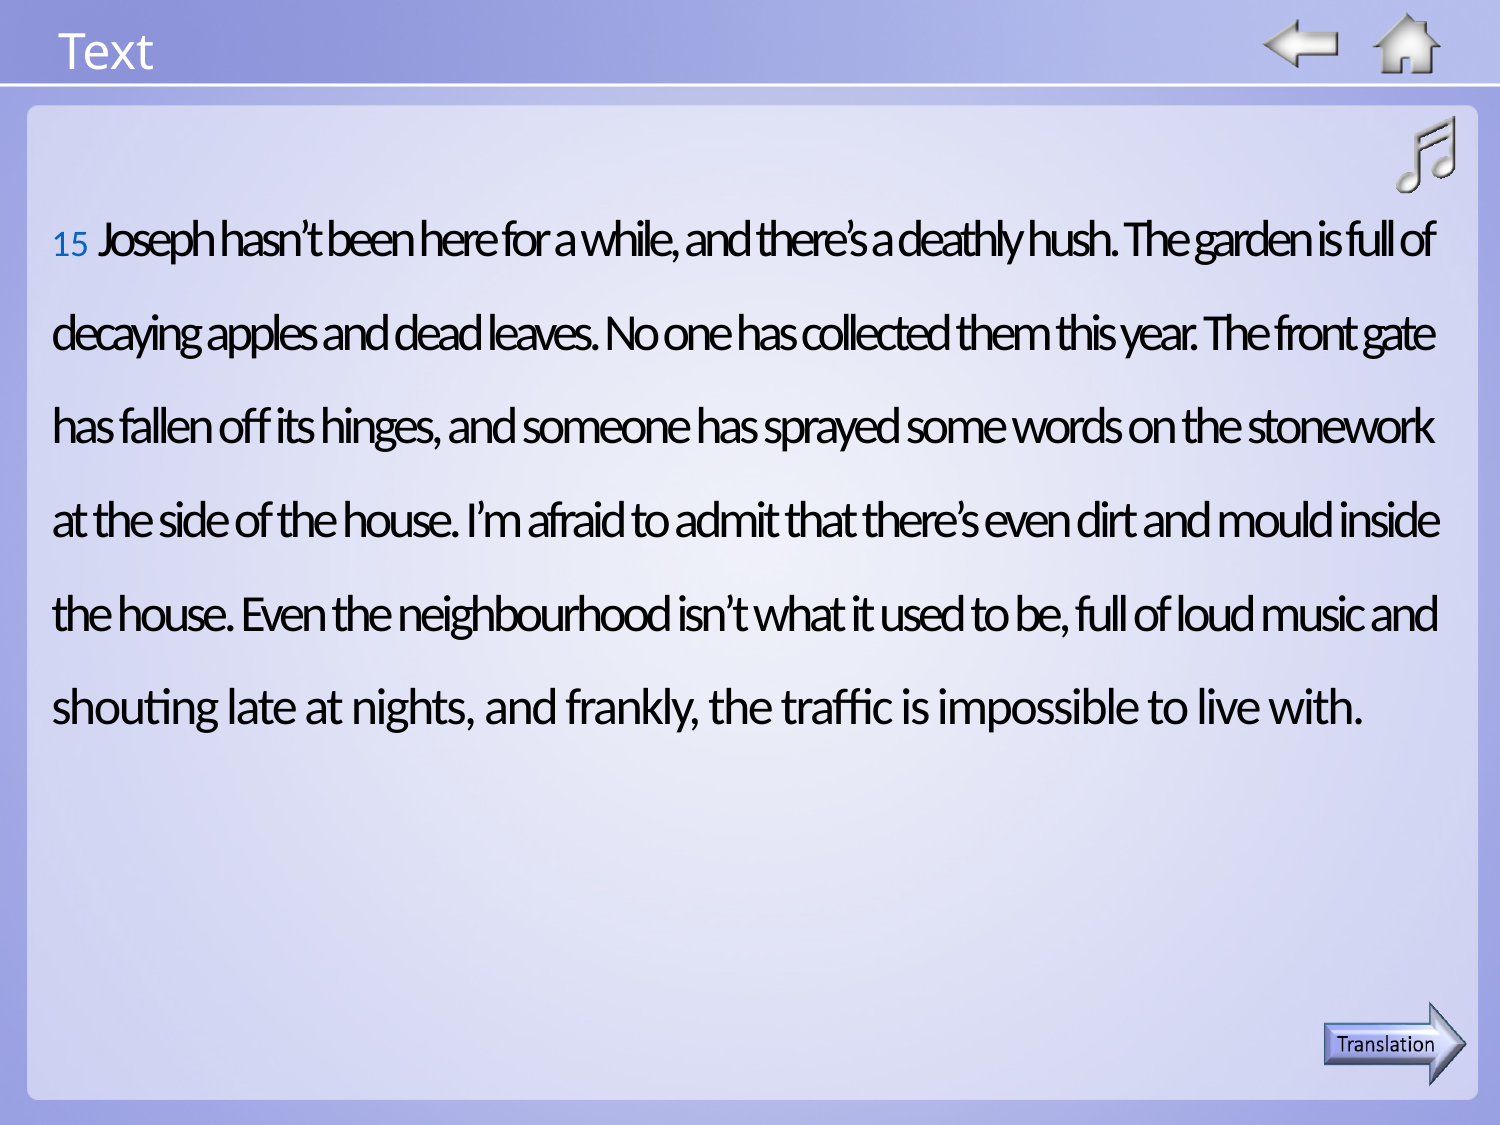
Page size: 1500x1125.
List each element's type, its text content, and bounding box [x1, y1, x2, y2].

text_box Text [43, 11, 170, 87]
picture [0, 0, 1500, 1125]
list 15 Joseph hasn’t been here for a while, and there’s a deathly hush. The garden is full of decaying apples and dead leaves. No one has collected them this year. The front gate has fallen off its hinges, and someone has sprayed some words on the stonework at the side of the house. I’m afraid to admit that there’s even dirt and mould inside the house. Even the neighbourhood isn’t what it used to be, full of loud music and shouting late at nights, and frankly, the traffic is impossible to live with. [35, 102, 1469, 1099]
